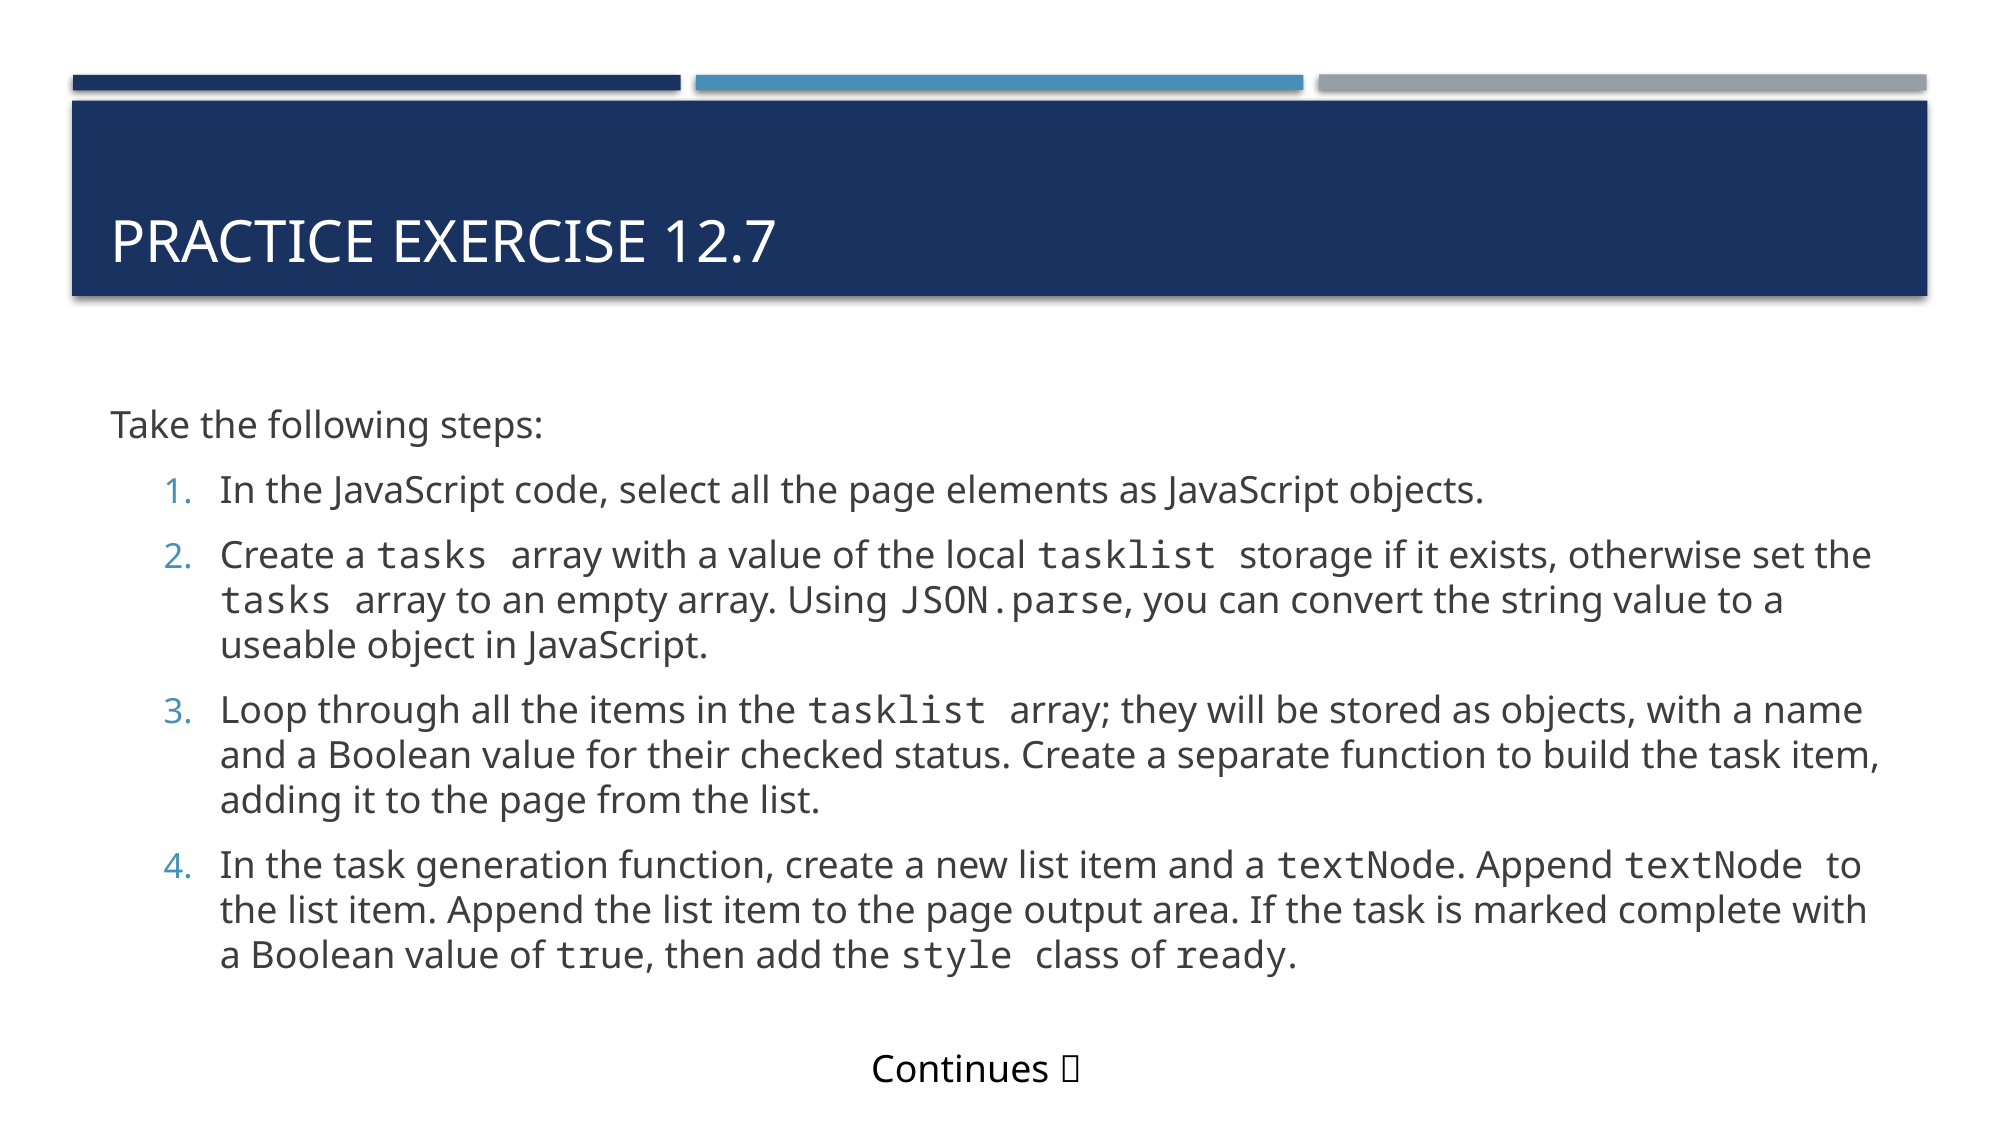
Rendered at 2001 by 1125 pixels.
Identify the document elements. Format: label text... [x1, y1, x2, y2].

title Practice exercise 12.7 [95, 115, 1905, 282]
text_box Continues  [856, 1037, 1144, 1098]
list Take the following steps: In the JavaScript code, select all the page elements as JavaScript objects. Create a tasks array with a value of the local tasklist storage if it exists, otherwise set the tasks array to an empty array. Using JSON.parse, you can convert the string value to a useable object in JavaScript. Loop through all the items in the tasklist array; they will be stored as objects, with a name and a Boolean value for their checked status. Create a separate function to build the task item, adding it to the page from the list. In the task generation function, create a new list item and a textNode. Append textNode to the list item. Append the list item to the page output area. If the task is marked complete with a Boolean value of true, then add the style class of ready. [95, 306, 1905, 1070]
